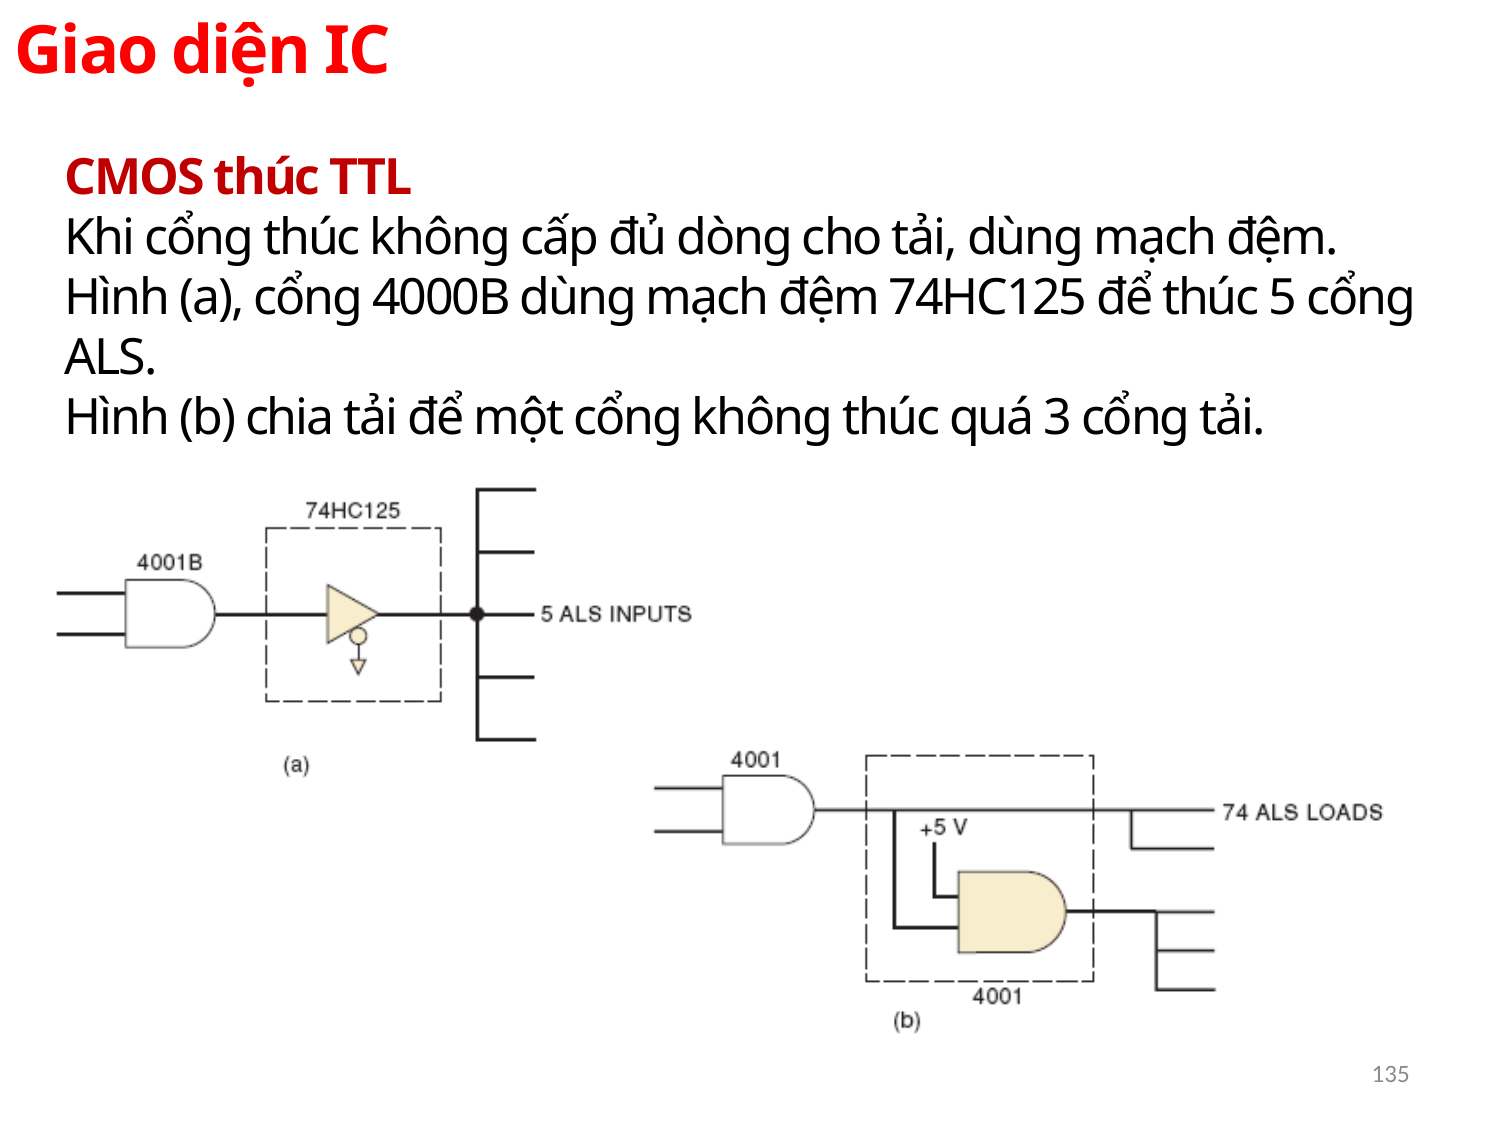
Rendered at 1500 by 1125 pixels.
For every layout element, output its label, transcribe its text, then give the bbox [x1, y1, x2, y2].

slide_number 135 [1074, 1042, 1425, 1103]
picture [34, 474, 1401, 1051]
text_box CMOS thúc TTL Khi cổng thúc không cấp đủ dòng cho tải, dùng mạch đệm. Hình (a), cổng 4000B dùng mạch đệm 74HC125 để thúc 5 cổng ALS. Hình (b) chia tải để một cổng không thúc quá 3 cổng tải. [50, 137, 1438, 453]
text_box Giao diện IC [0, 0, 1313, 95]
